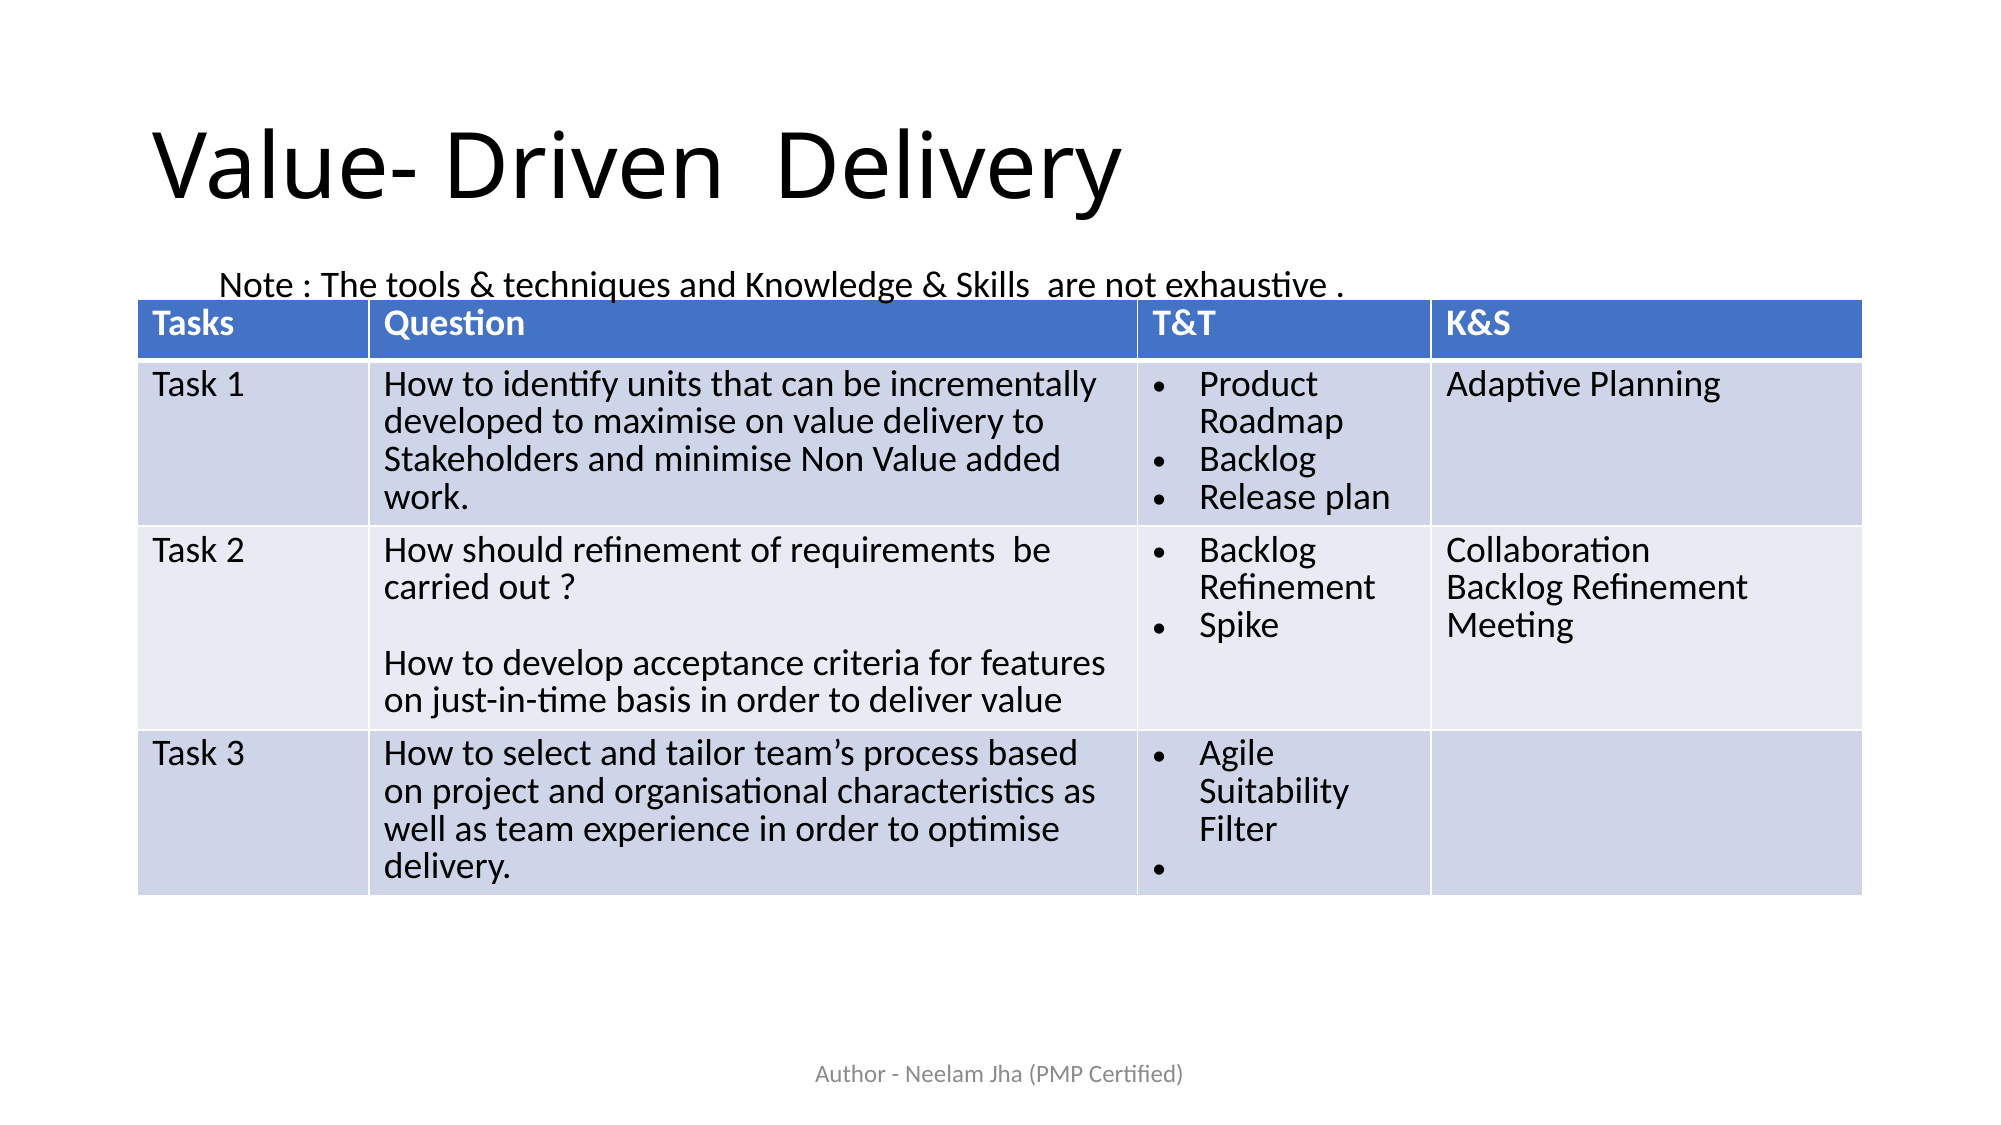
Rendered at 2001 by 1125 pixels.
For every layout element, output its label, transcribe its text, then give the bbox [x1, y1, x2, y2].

table_header Question [370, 313, 1137, 358]
table_header K&S [1432, 300, 1862, 358]
table_cell How to select and tailor team’s process based on project and organisational characteristics as well as team experience in order to optimise delivery. [370, 731, 1137, 895]
table_cell Task 2 [138, 527, 368, 729]
table_cell Adaptive Planning [1432, 363, 1862, 525]
table_cell Task 1 [138, 363, 368, 525]
table_cell Product Roadmap Backlog Release plan [1138, 363, 1430, 525]
table_cell [1432, 731, 1862, 895]
table_header T&T [1138, 300, 1430, 358]
text_box Note : The tools & techniques and Knowledge & Skills are not exhaustive . [204, 252, 1362, 313]
title Value- Driven Delivery [137, 59, 1863, 278]
table_cell Backlog Refinement Spike [1138, 527, 1430, 729]
table_cell How should refinement of requirements be carried out ? How to develop acceptance criteria for features on just-in-time basis in order to deliver value [370, 527, 1137, 729]
table_header Tasks [138, 300, 368, 358]
table_cell How to identify units that can be incrementally developed to maximise on value delivery to Stakeholders and minimise Non Value added work. [370, 363, 1137, 525]
footer Author - Neelam Jha (PMP Certified) [662, 1042, 1338, 1103]
table_cell Task 3 [138, 731, 368, 895]
table_cell Collaboration Backlog Refinement Meeting [1432, 527, 1862, 729]
table_cell Agile Suitability Filter [1138, 731, 1430, 895]
